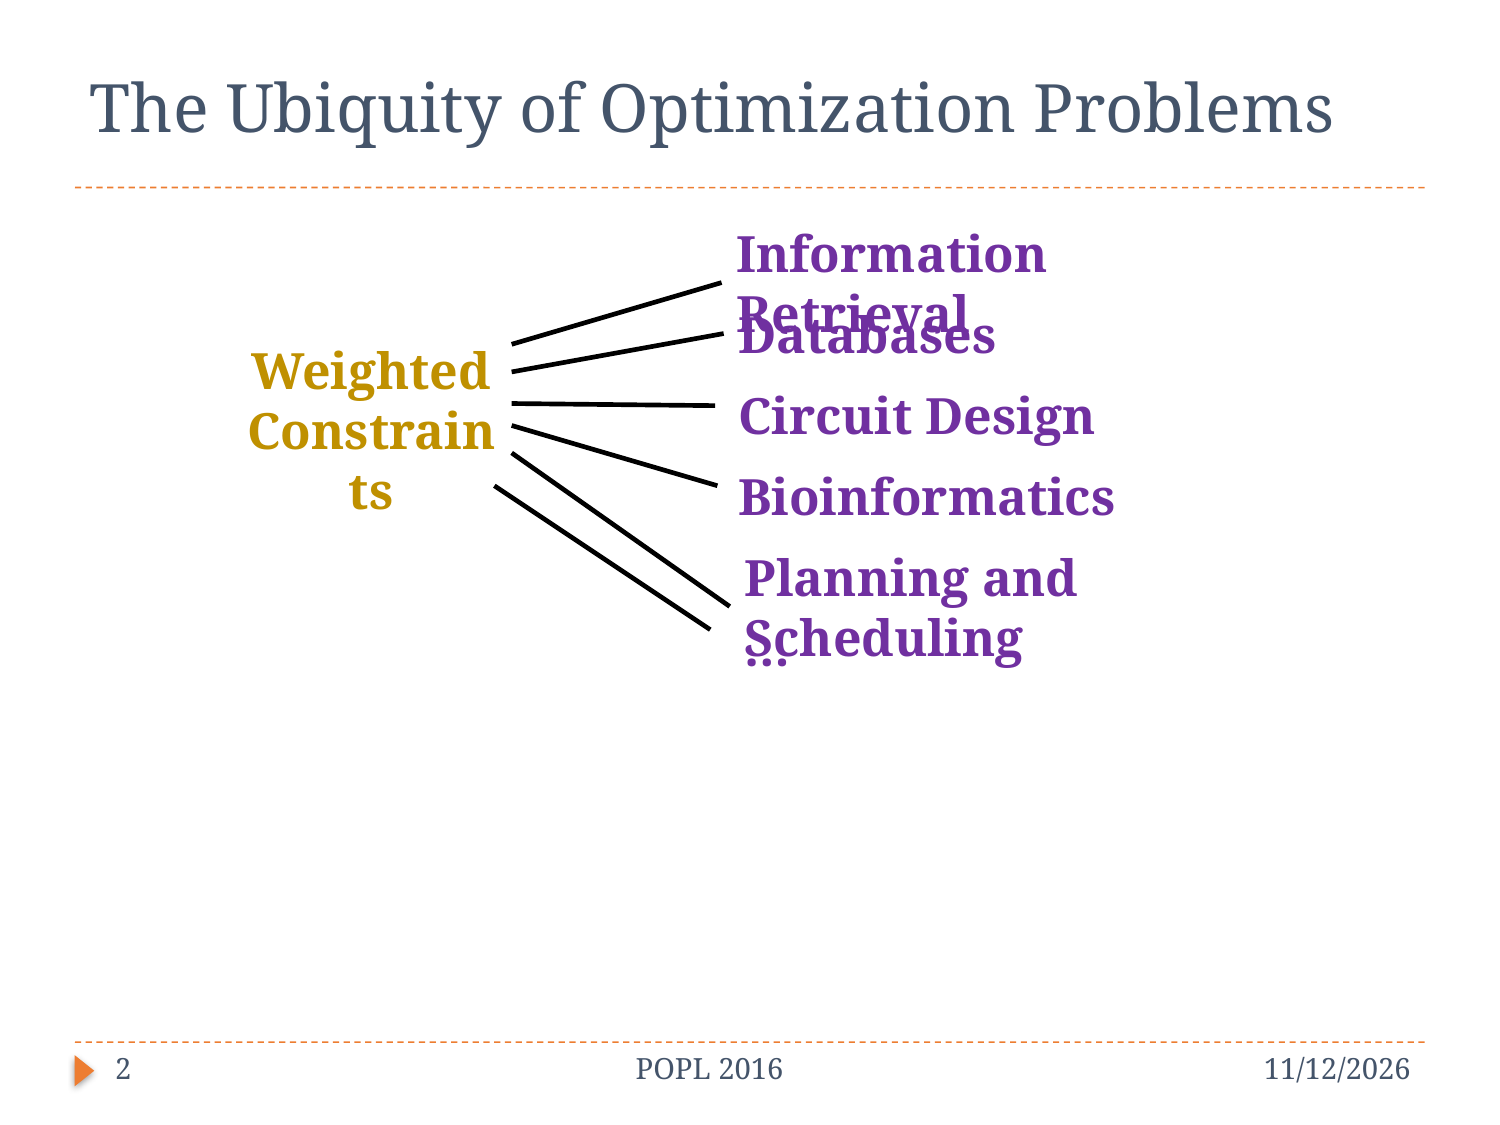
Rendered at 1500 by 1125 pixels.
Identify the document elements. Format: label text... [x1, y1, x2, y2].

title The Ubiquity of Optimization Problems [75, 24, 1425, 188]
footer POPL 2016 [234, 1042, 1185, 1103]
text_box Weighted Constraints [224, 332, 488, 528]
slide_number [1185, 1042, 1426, 1103]
text_box Databases [736, 296, 1224, 371]
text_box Planning and Scheduling [736, 539, 1336, 608]
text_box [494, 252, 730, 630]
slide_number 2 [100, 1042, 234, 1103]
text_box Bioinformatics [736, 458, 1224, 533]
text_box Circuit Design [736, 377, 1224, 452]
text_box Information Retrieval [721, 215, 1222, 296]
text_box … [729, 608, 1336, 684]
